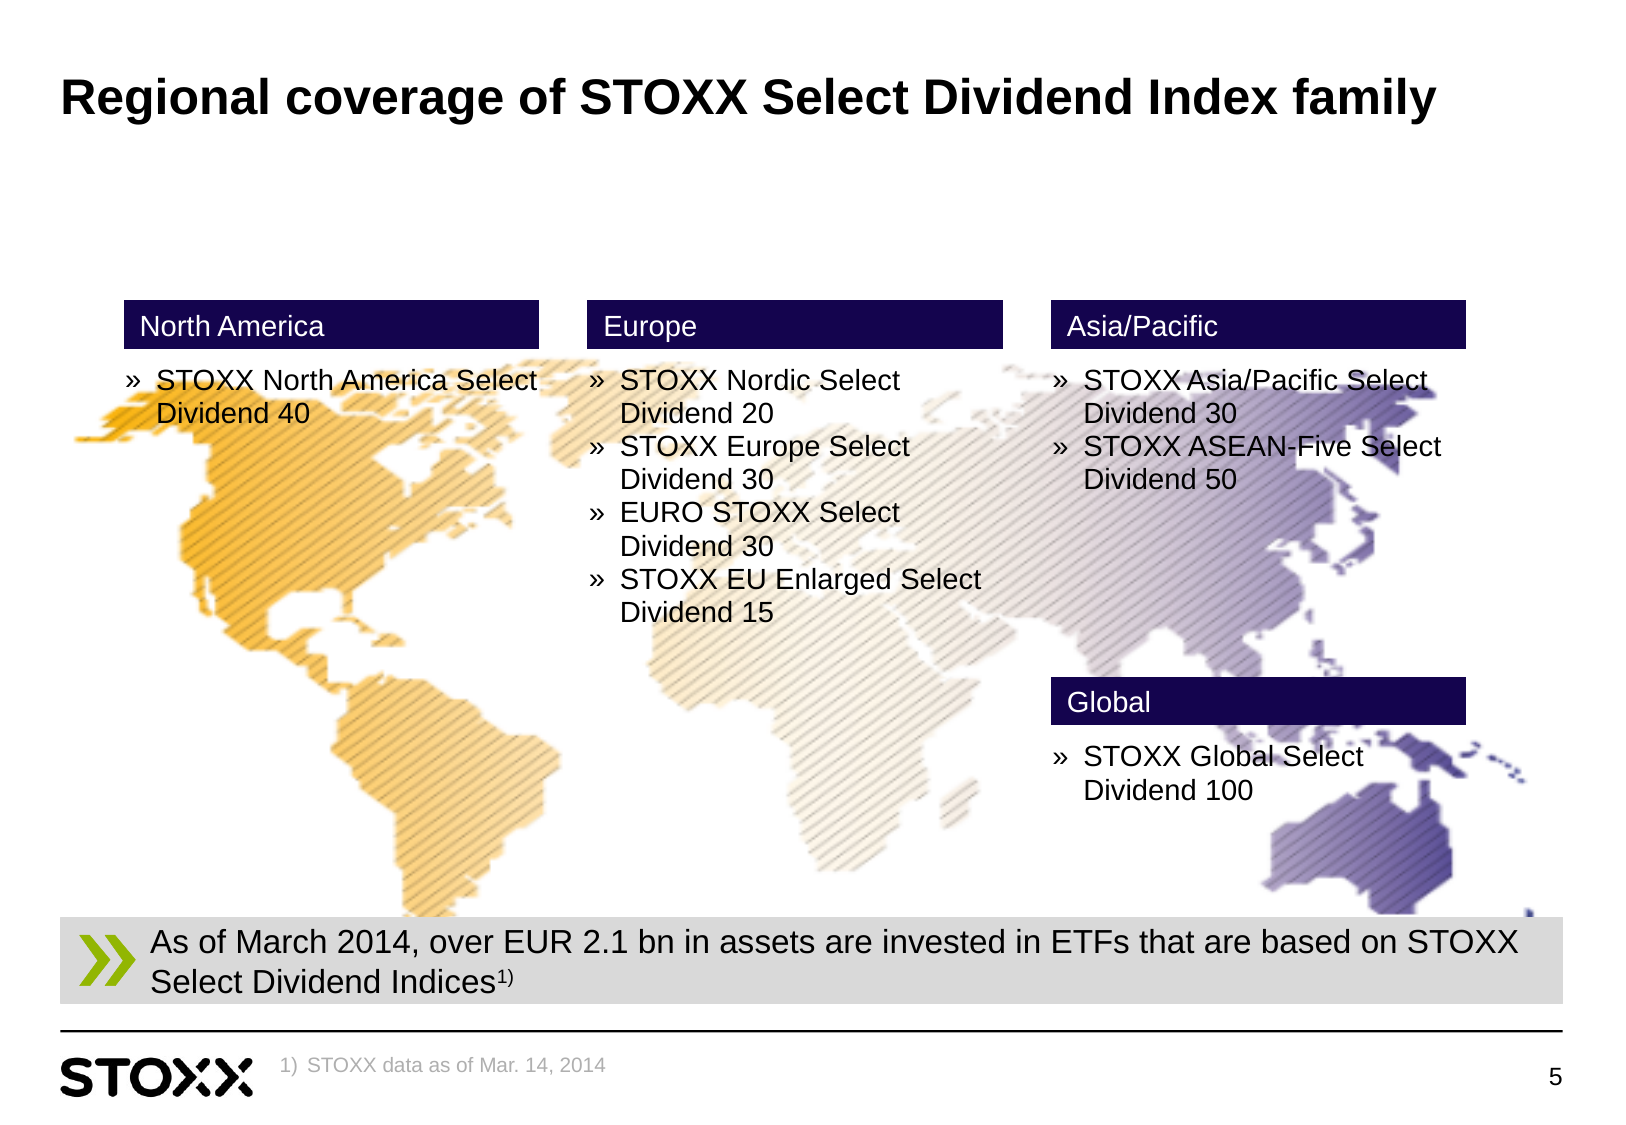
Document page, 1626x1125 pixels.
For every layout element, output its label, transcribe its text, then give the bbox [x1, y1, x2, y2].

text_box Europe [588, 301, 1002, 308]
text_box Asia/Pacific [1052, 301, 1466, 308]
title Regional coverage of STOXX Select Dividend Index family [60, 64, 1563, 191]
list STOXX data as of Mar. 14, 2014 [279, 1054, 1510, 1114]
picture [60, 1056, 253, 1098]
text_box North America [124, 301, 539, 308]
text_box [79, 934, 136, 986]
picture [37, 308, 1625, 1001]
